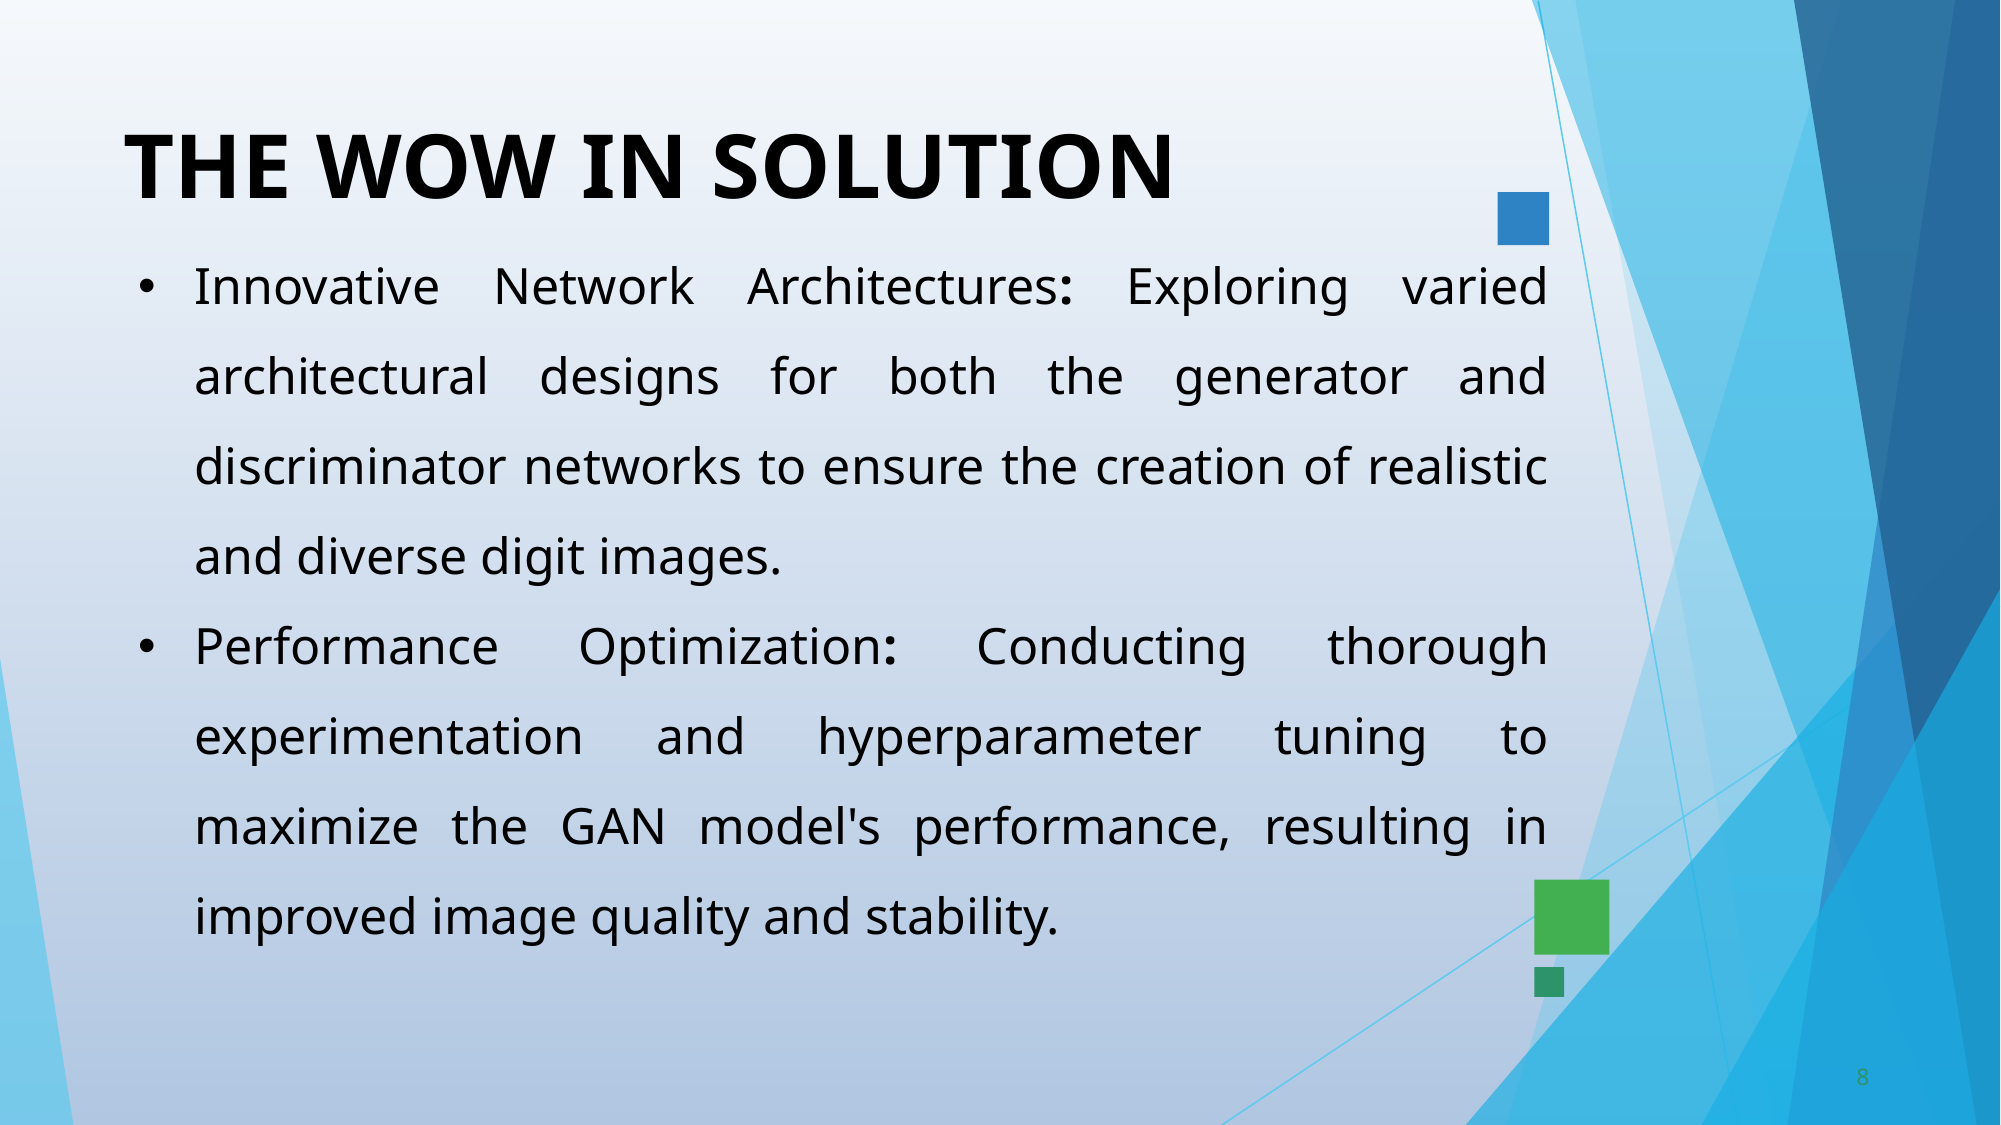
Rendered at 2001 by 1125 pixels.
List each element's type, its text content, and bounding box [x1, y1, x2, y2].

title THE WOW IN SOLUTION [121, 107, 1359, 298]
text_box [1534, 967, 1565, 997]
text_box [1534, 879, 1610, 955]
text_box [1497, 192, 1550, 217]
text_box Innovative Network Architectures: Exploring varied architectural designs for both the generator and discriminator networks to ensure the creation of realistic and diverse digit images. Performance Optimization: Conducting thorough experimentation and hyperparameter tuning to maximize the GAN model's performance, resulting in improved image quality and stability. [123, 217, 1565, 953]
text_box 8 [1849, 1061, 1888, 1095]
